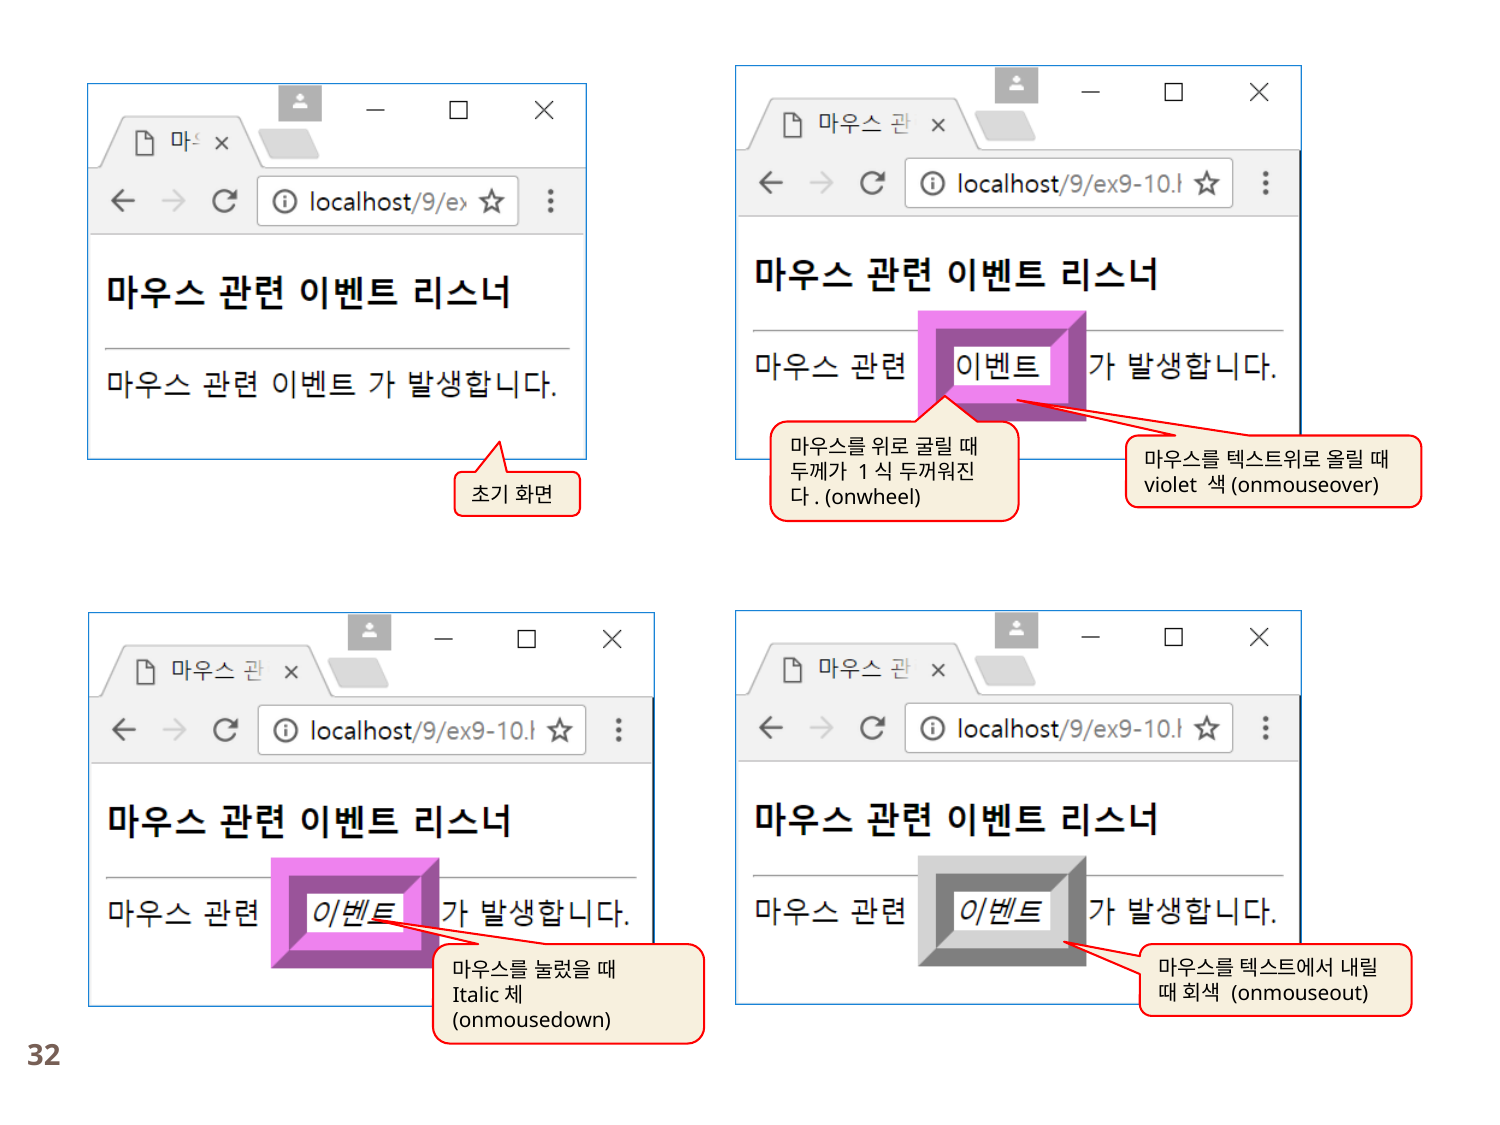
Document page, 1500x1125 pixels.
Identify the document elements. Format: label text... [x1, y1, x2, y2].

picture [87, 83, 587, 460]
slide_number 32 [0, 1025, 88, 1088]
text_box 마우스를 텍스트위로 올릴 때 violet 색(onmouseover) [1126, 435, 1422, 508]
text_box 마우스를 텍스트에서 내릴 때 회색 (onmouseout) [1145, 944, 1412, 1016]
text_box 마우스를 위로 굴릴 때 두께가 1식 두꺼워진다. (onwheel) [770, 469, 1019, 521]
picture [88, 612, 655, 1008]
text_box 초기 화면 [454, 469, 580, 516]
text_box 마우스를 눌렀을 때 Italic체 (onmousedown) [432, 944, 705, 1044]
picture [735, 610, 1303, 1005]
picture [735, 65, 1303, 460]
